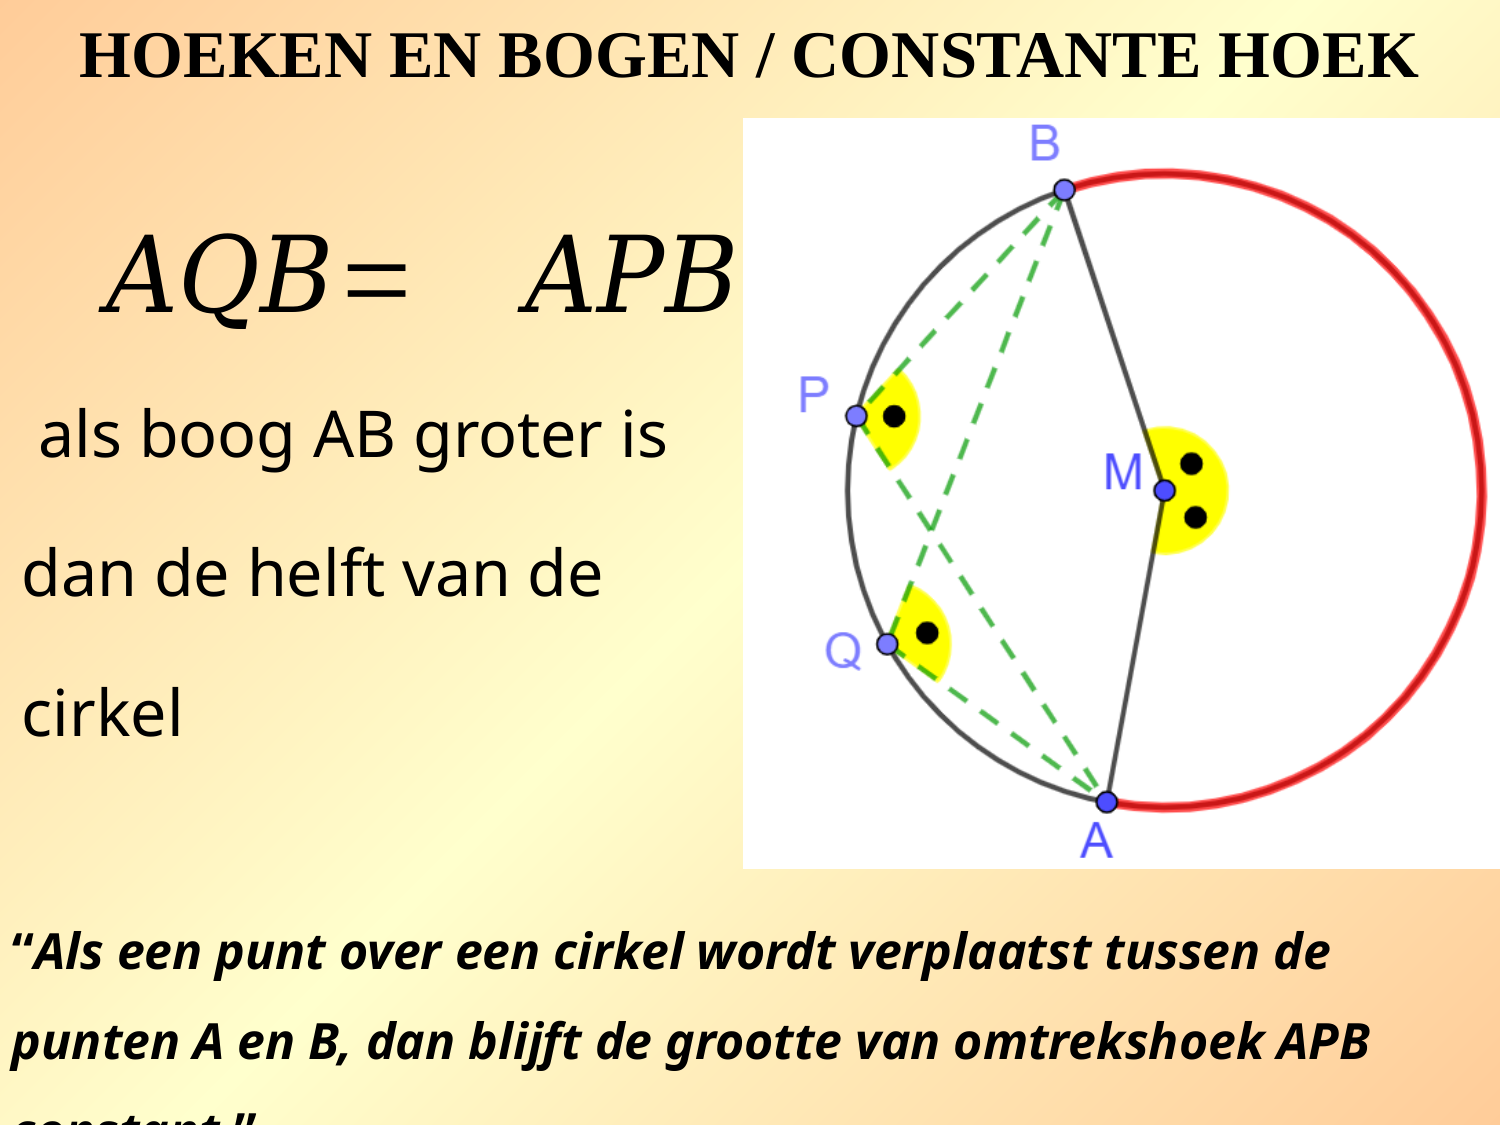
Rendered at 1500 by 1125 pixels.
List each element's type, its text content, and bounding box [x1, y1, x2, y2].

picture [743, 118, 1500, 869]
text_box “Als een punt over een cirkel wordt verplaatst tussen de punten A en B, dan blijft de grootte van omtrekshoek APB constant.” [0, 881, 1500, 1125]
text_box HOEKEN EN BOGEN / CONSTANTE HOEK [0, 0, 1500, 102]
